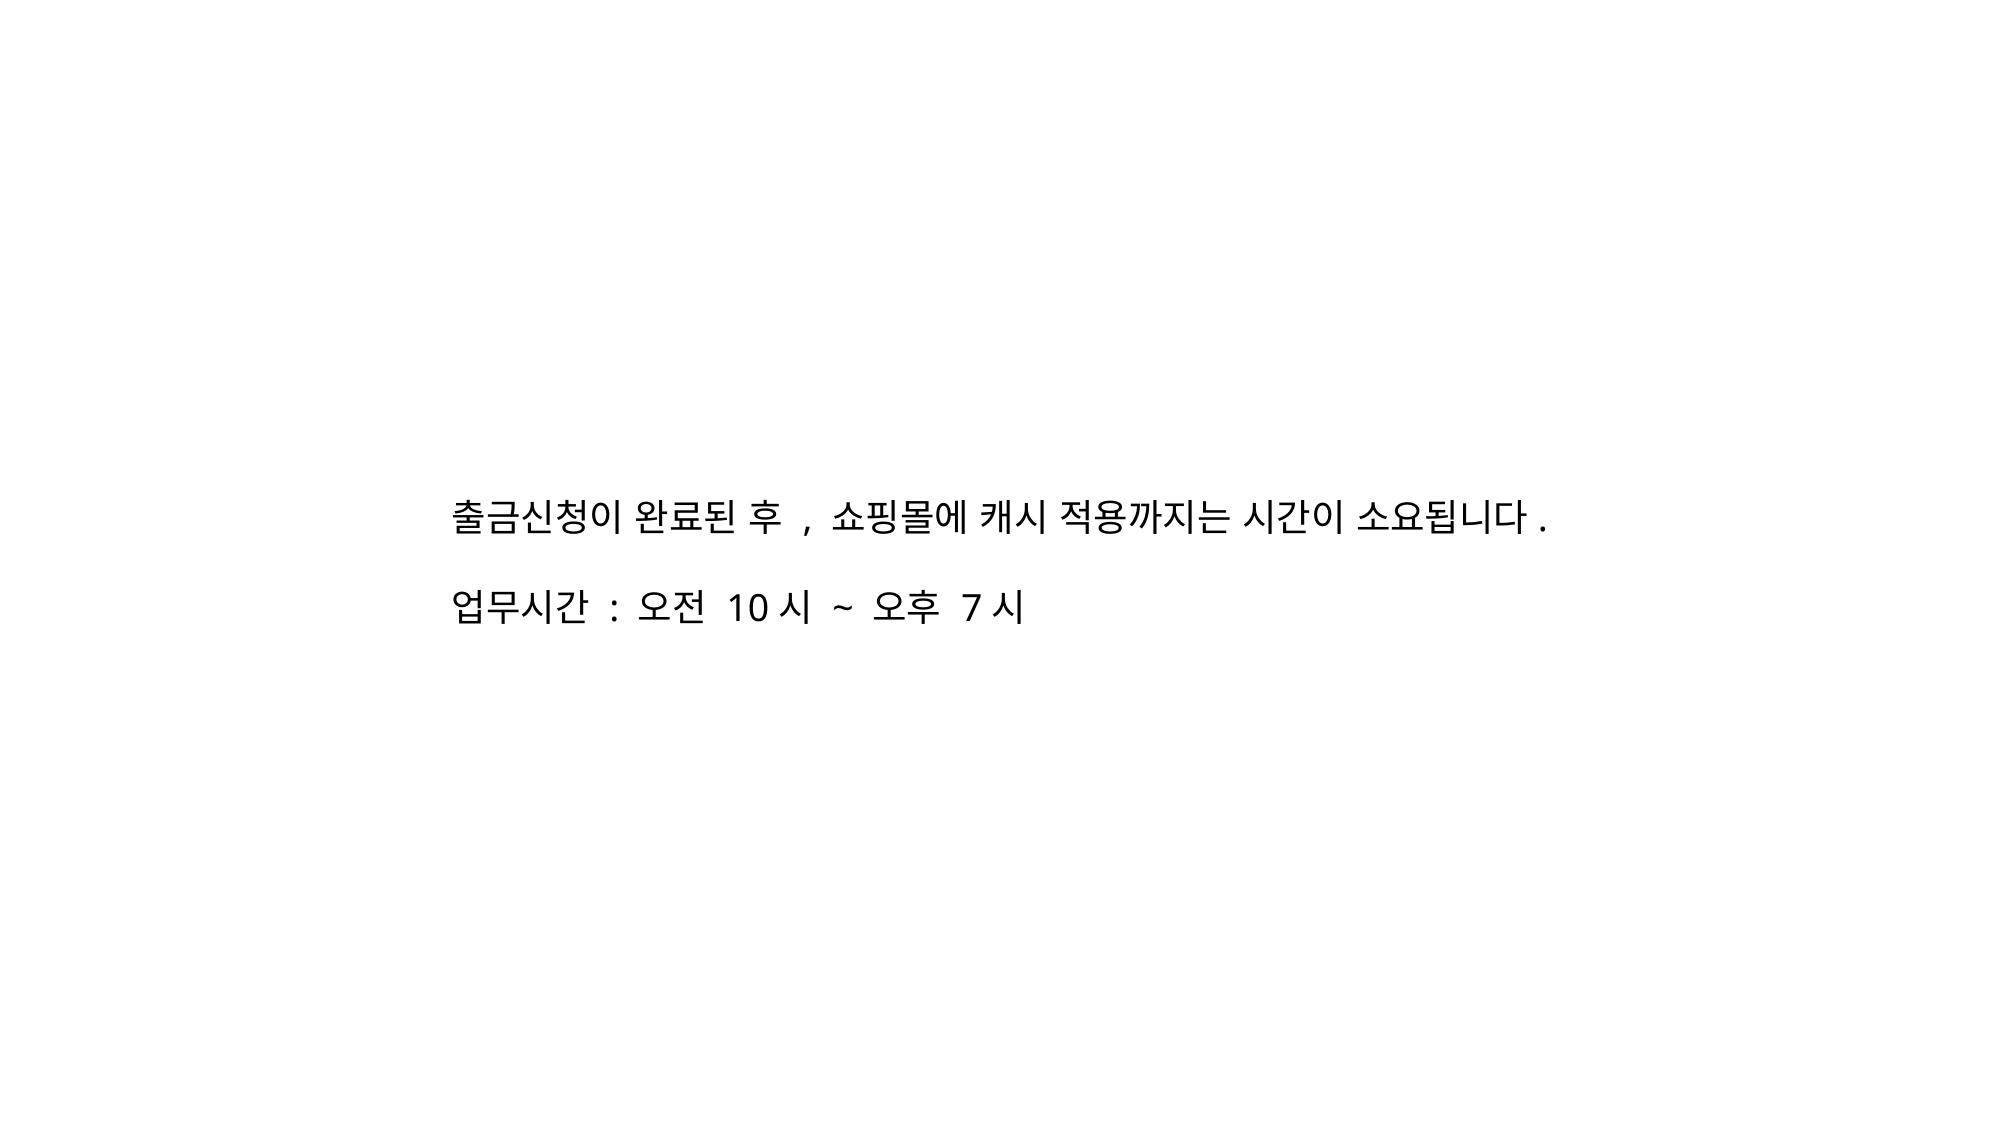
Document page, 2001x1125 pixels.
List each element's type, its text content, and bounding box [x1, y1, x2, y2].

text_box 출금신청이 완료된 후 , 쇼핑몰에 캐시 적용까지는 시간이 소요됩니다. 업무시간 : 오전 10시 ~ 오후 7시 [437, 486, 1563, 637]
